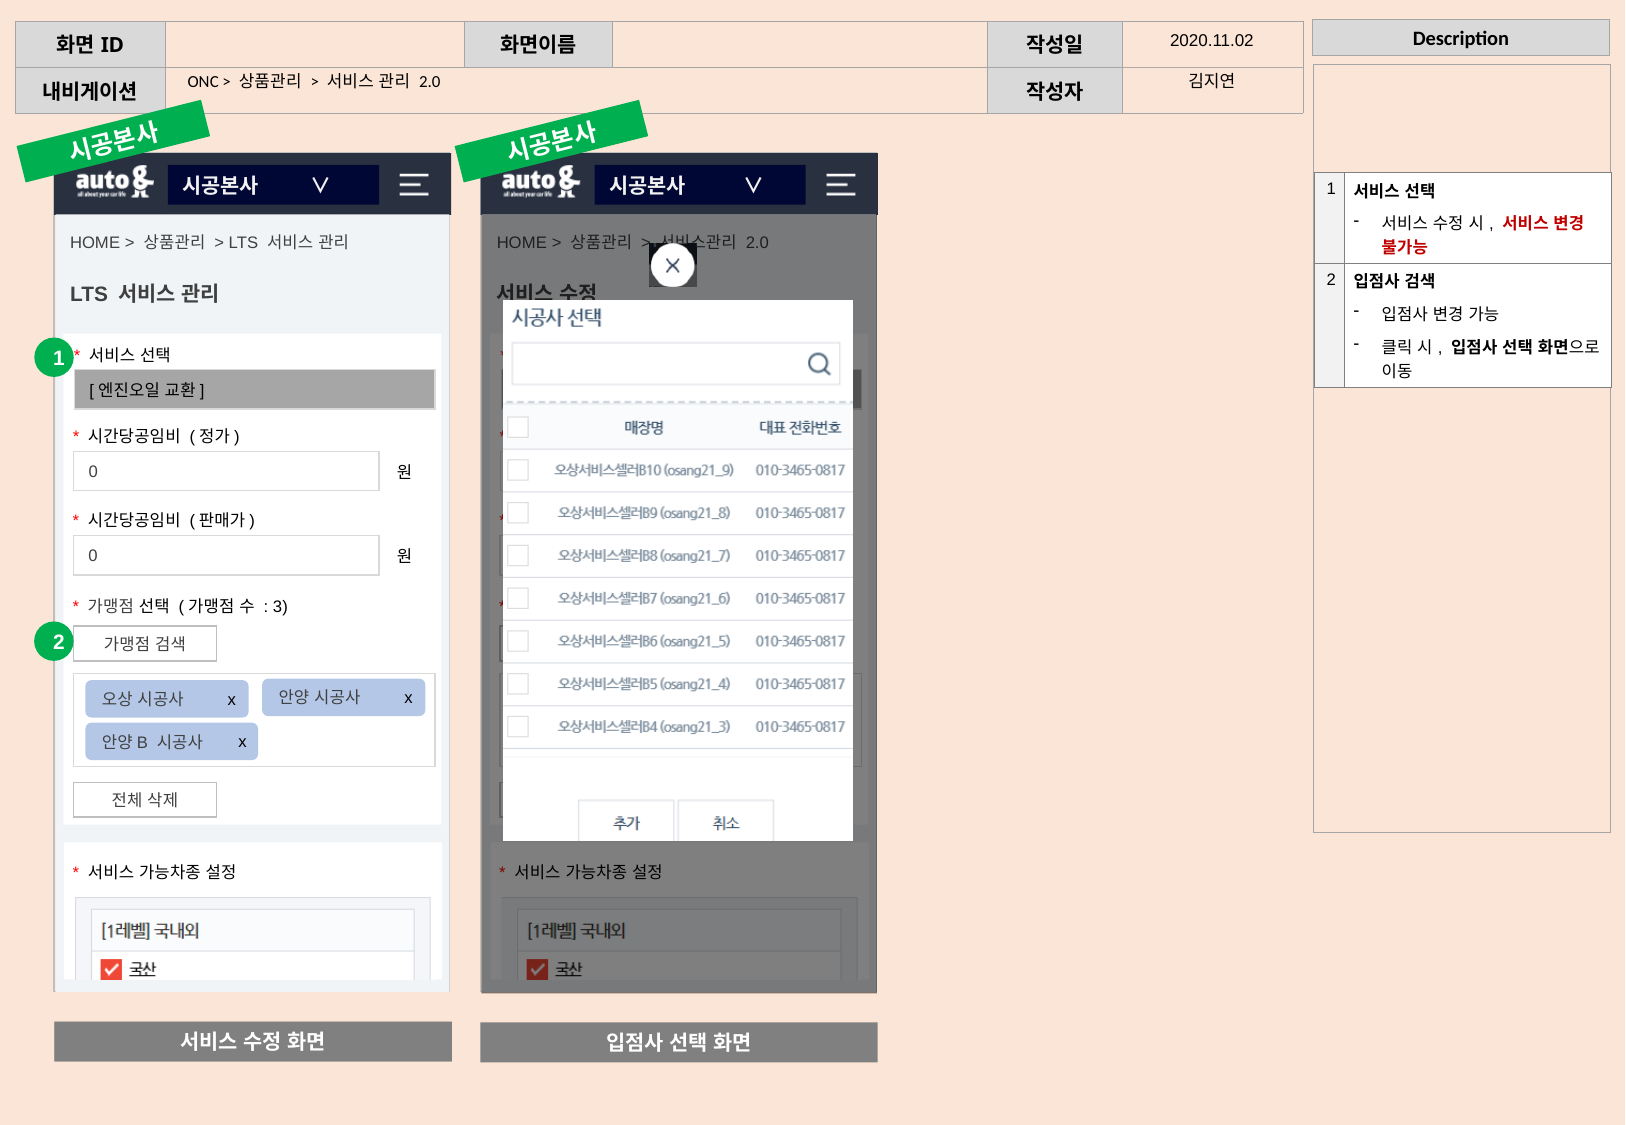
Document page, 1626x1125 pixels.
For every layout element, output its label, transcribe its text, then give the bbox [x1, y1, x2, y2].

text_box 2 [33, 620, 75, 662]
table_cell 2 [1315, 264, 1344, 387]
text_box [54, 215, 451, 993]
text_box 전체 삭제 [73, 781, 217, 818]
text_box 원 [382, 454, 442, 489]
picture [503, 300, 853, 841]
text_box [1313, 64, 1611, 833]
text_box [72, 672, 436, 768]
text_box 시공본사 [15, 98, 212, 184]
text_box * 가맹점 선택 (가맹점 수 : 3) [57, 588, 383, 624]
text_box LTS 서비스 관리 [55, 272, 430, 313]
text_box HOME > 상품관리 > LTS 서비스 관리 [55, 224, 430, 260]
text_box [480, 215, 878, 994]
text_box 2020.11.02 [1127, 24, 1297, 59]
text_box 시공본사 [453, 98, 650, 184]
text_box 0 [72, 535, 380, 576]
text_box [62, 333, 443, 826]
text_box 가맹점 검색 [73, 625, 217, 662]
picture [501, 897, 862, 980]
text_box 1 [33, 336, 75, 378]
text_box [85, 680, 259, 718]
table_header 서비스 선택 서비스 수정 시, 서비스 변경 불가능 [1345, 173, 1611, 263]
text_box * 시간당공임비 (판매가) [57, 502, 291, 538]
text_box * 서비스 가능차종 설정 [57, 854, 291, 890]
text_box 입점사 선택 화면 [480, 1022, 878, 1063]
picture [75, 897, 435, 980]
text_box 김지연 [1127, 64, 1297, 99]
table_header 1 [1315, 173, 1344, 263]
picture [480, 153, 878, 215]
picture [649, 243, 697, 287]
text_box * 시간당공임비 (정가) [58, 418, 291, 454]
text_box * 서비스 선택 [59, 336, 292, 372]
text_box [262, 678, 435, 717]
picture [54, 153, 452, 215]
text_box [85, 722, 269, 761]
text_box 0 [73, 450, 380, 492]
text_box [엔진오일 교환] [74, 369, 436, 410]
text_box [63, 841, 443, 980]
list ONC > 상품관리 > 서비스 관리 2.0 [172, 64, 983, 99]
table_cell 입점사 검색 입점사 변경 가능 클릭 시, 입점사 선택 화면으로 이동 [1345, 264, 1611, 387]
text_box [853, 678, 862, 717]
text_box 원 [382, 538, 442, 574]
text_box 서비스 수정 화면 [54, 1021, 452, 1062]
